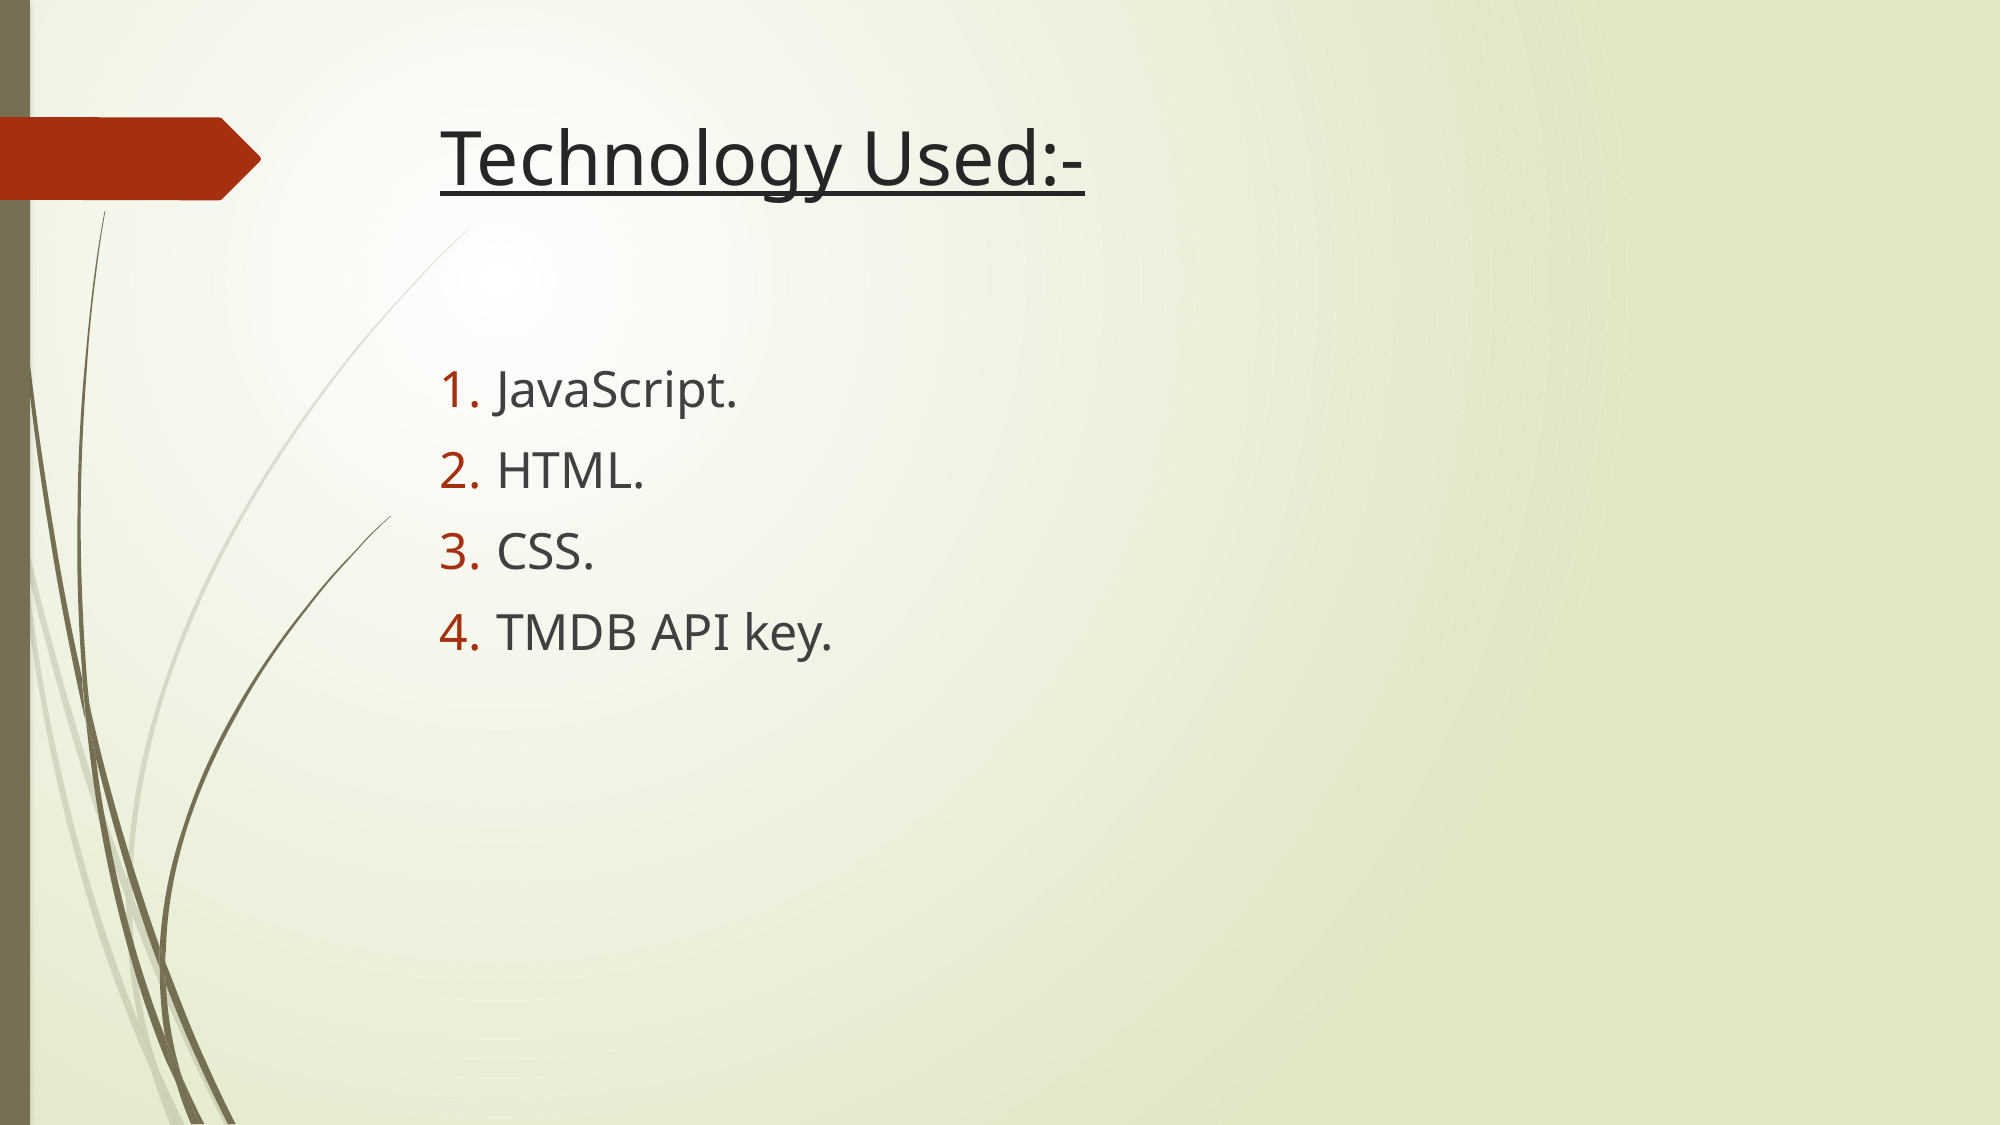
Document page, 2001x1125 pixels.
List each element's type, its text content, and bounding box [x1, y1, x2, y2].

title Technology Used:- [425, 102, 1888, 313]
list JavaScript. HTML. CSS. TMDB API key. [424, 350, 1888, 970]
